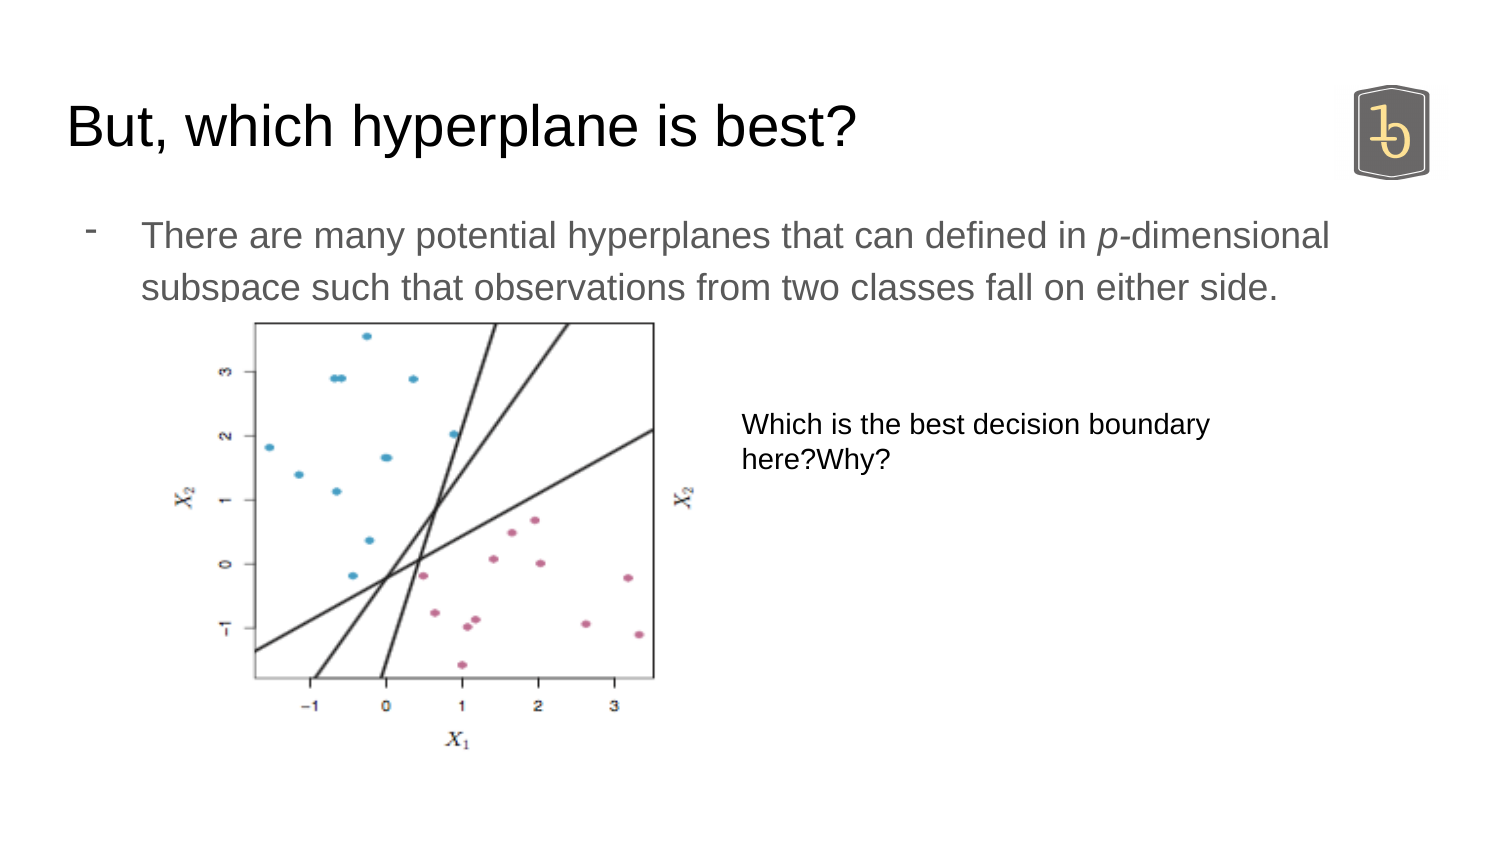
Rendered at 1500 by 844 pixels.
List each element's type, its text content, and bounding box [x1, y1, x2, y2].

picture [1334, 85, 1450, 180]
text_box Which is the best decision boundary here?Why? [726, 390, 1289, 485]
list There are many potential hyperplanes that can defined in p-dimensional subspace such that observations from two classes fall on either side. [51, 189, 1449, 750]
title But, which hyperplane is best? [51, 72, 1449, 167]
picture [135, 302, 699, 767]
